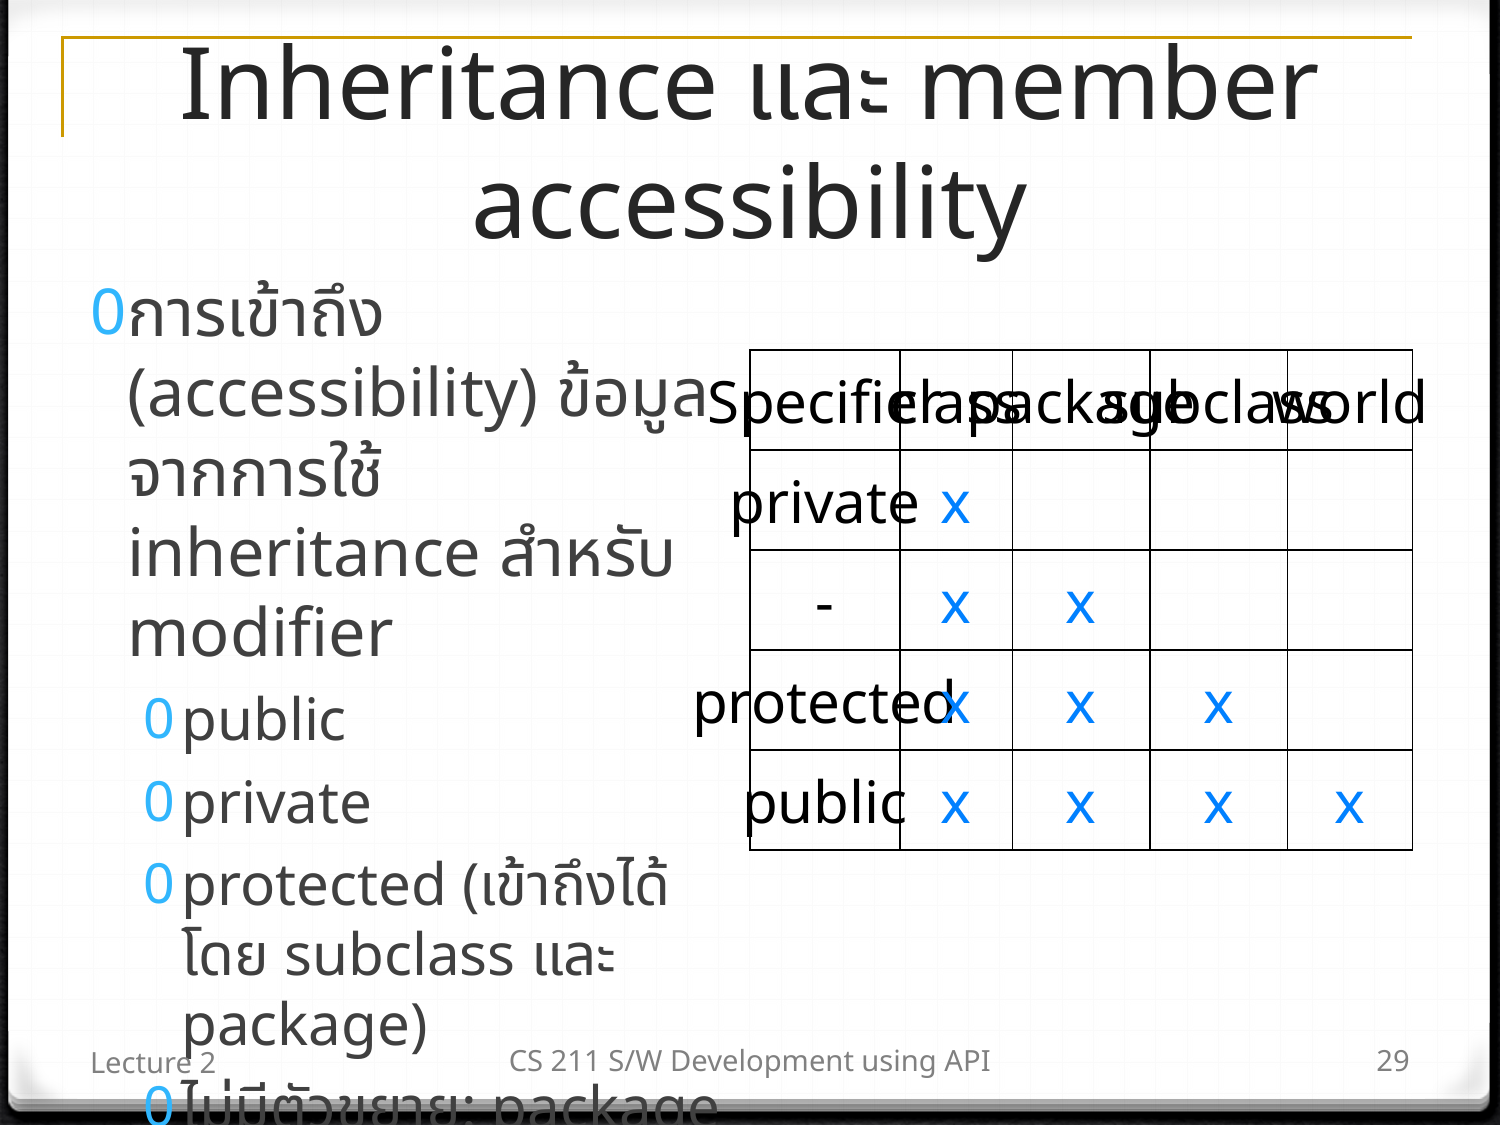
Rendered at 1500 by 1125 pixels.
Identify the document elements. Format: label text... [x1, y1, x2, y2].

list การเข้าถึง (accessibility) ข้อมูลจากการใช้ inheritance สำหรับ modifier public private protected (เข้าถึงได้โดย subclass และ package) ไม่มีตัวขยาย: package access [75, 262, 739, 1006]
text_box - [749, 549, 900, 650]
text_box x [1288, 750, 1413, 850]
title Inheritance และ member accessibility [75, 45, 1425, 233]
text_box x [900, 450, 1012, 549]
text_box x [1012, 549, 1149, 650]
text_box x [900, 549, 1012, 650]
text_box [1149, 549, 1288, 650]
text_box protected [749, 650, 900, 750]
footer CS 211 S/W Development using API [372, 1024, 1128, 1100]
text_box x [1149, 750, 1288, 850]
text_box [1288, 450, 1413, 549]
text_box world [1288, 350, 1413, 450]
text_box private [749, 450, 900, 549]
text_box [1288, 549, 1413, 650]
slide_number 29 [1128, 1024, 1425, 1100]
text_box x [900, 650, 1012, 750]
text_box class [900, 350, 1012, 450]
slide_number Lecture 2 [75, 1024, 372, 1100]
text_box x [1012, 750, 1149, 850]
text_box [1012, 450, 1149, 549]
text_box x [900, 750, 1012, 850]
text_box x [1149, 650, 1288, 750]
text_box [1288, 650, 1413, 750]
text_box Specifier [749, 350, 900, 450]
text_box public [749, 750, 900, 850]
text_box [1149, 450, 1288, 549]
text_box subclass [1149, 350, 1288, 450]
text_box x [1012, 650, 1149, 750]
text_box package [1012, 350, 1149, 450]
picture [0, 0, 1500, 1125]
picture [151, 1100, 167, 1122]
